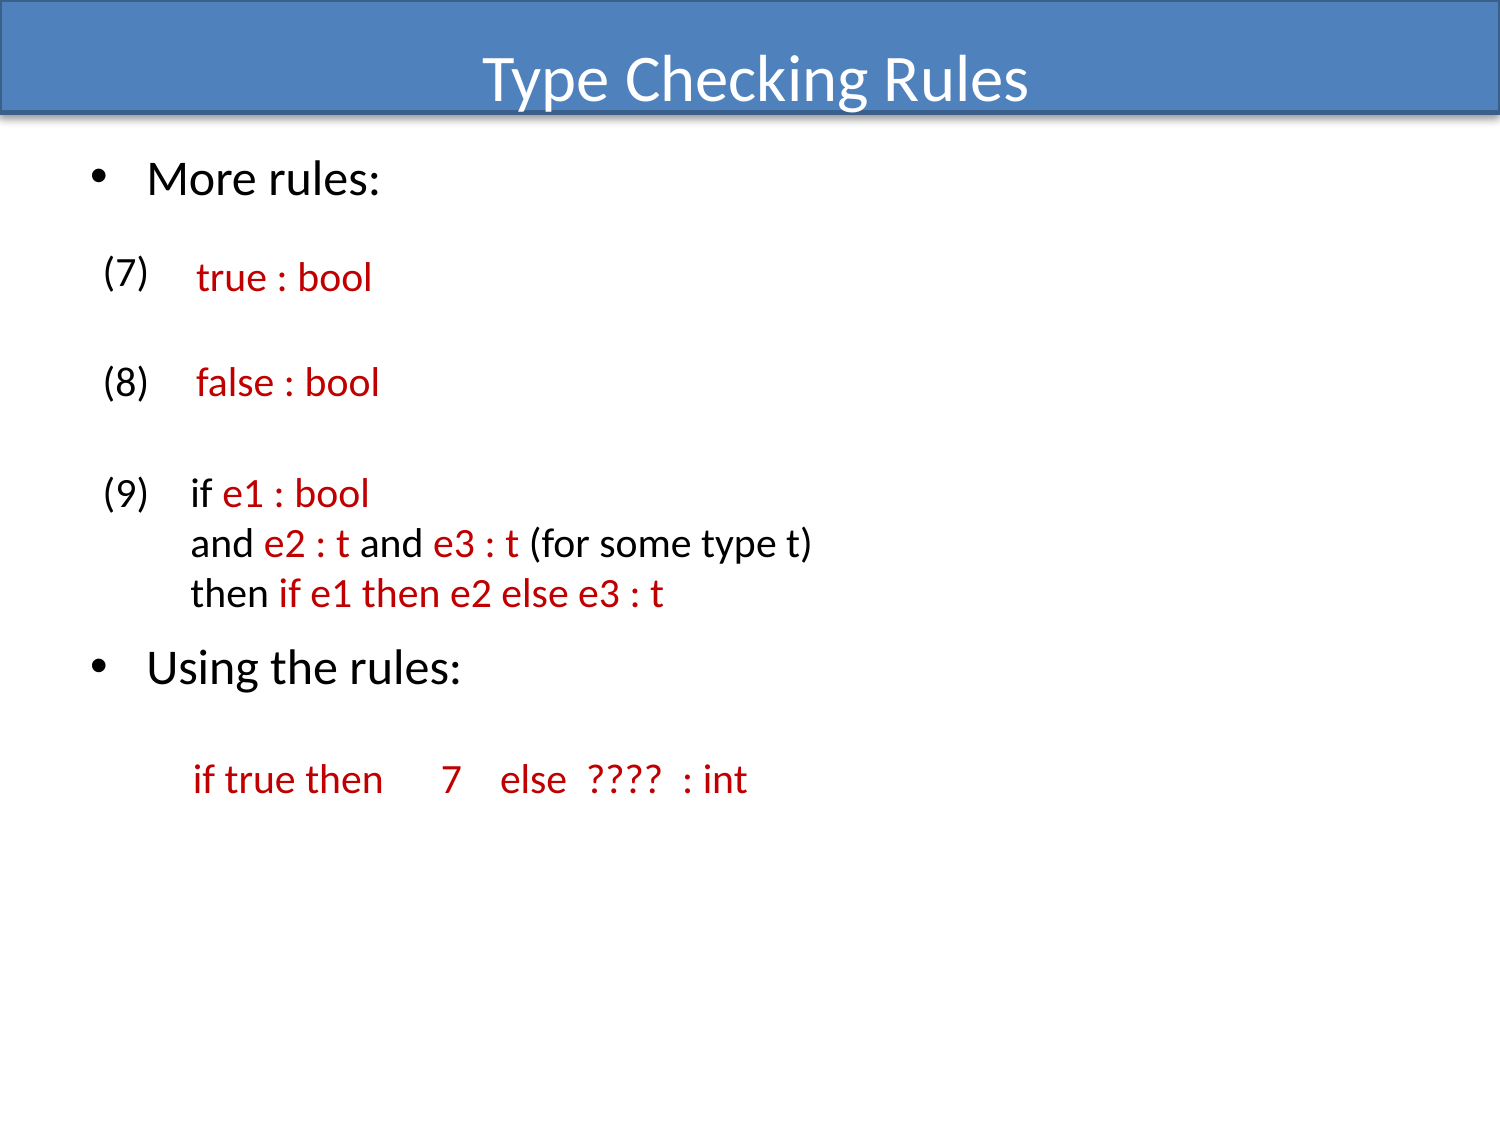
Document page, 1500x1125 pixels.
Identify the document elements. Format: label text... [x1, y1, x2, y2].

text_box (9) [87, 458, 165, 524]
text_box (7) [87, 237, 165, 303]
text_box true : bool [181, 242, 398, 307]
text_box false : bool [181, 346, 396, 412]
text_box (8) [87, 346, 165, 412]
title Type Checking Rules [81, 0, 1432, 169]
list More rules: Using the rules: [75, 137, 1425, 1038]
text_box if e1 : bool and e2 : t and e3 : t (for some type t) then if e1 then e2 else e3 : t [175, 458, 829, 624]
text_box if true then 7 else ???? : int [178, 744, 808, 810]
